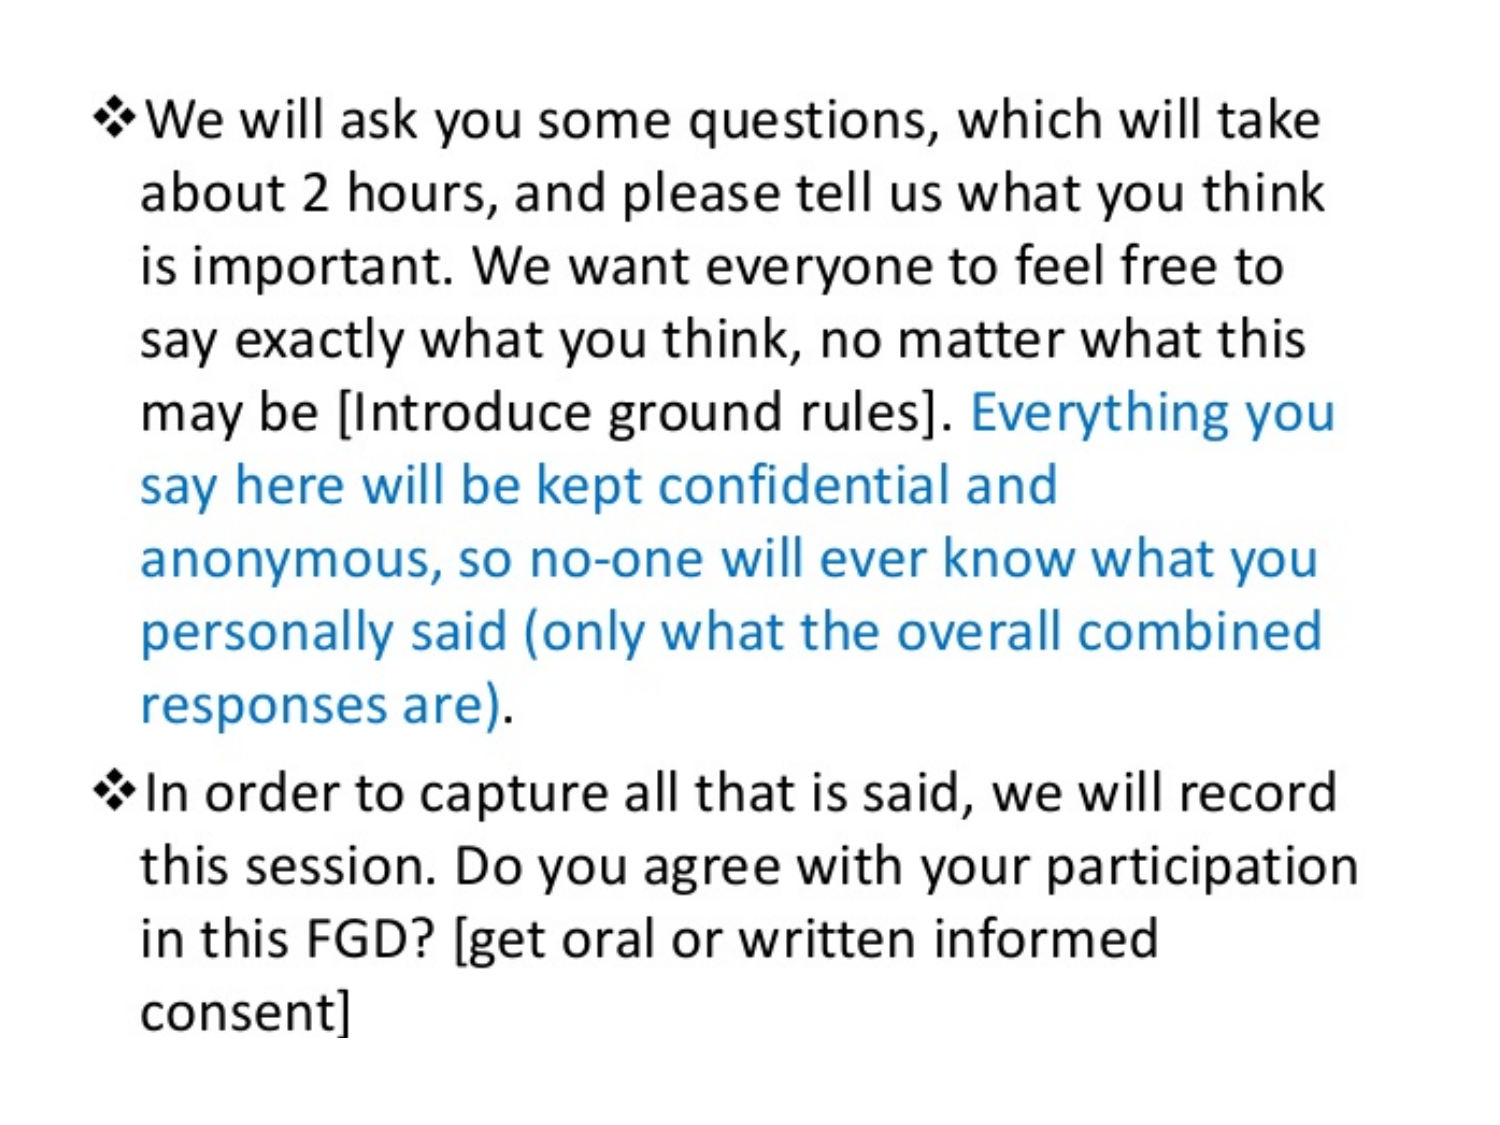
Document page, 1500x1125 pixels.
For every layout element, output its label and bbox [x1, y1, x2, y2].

picture [41, 74, 1413, 1038]
